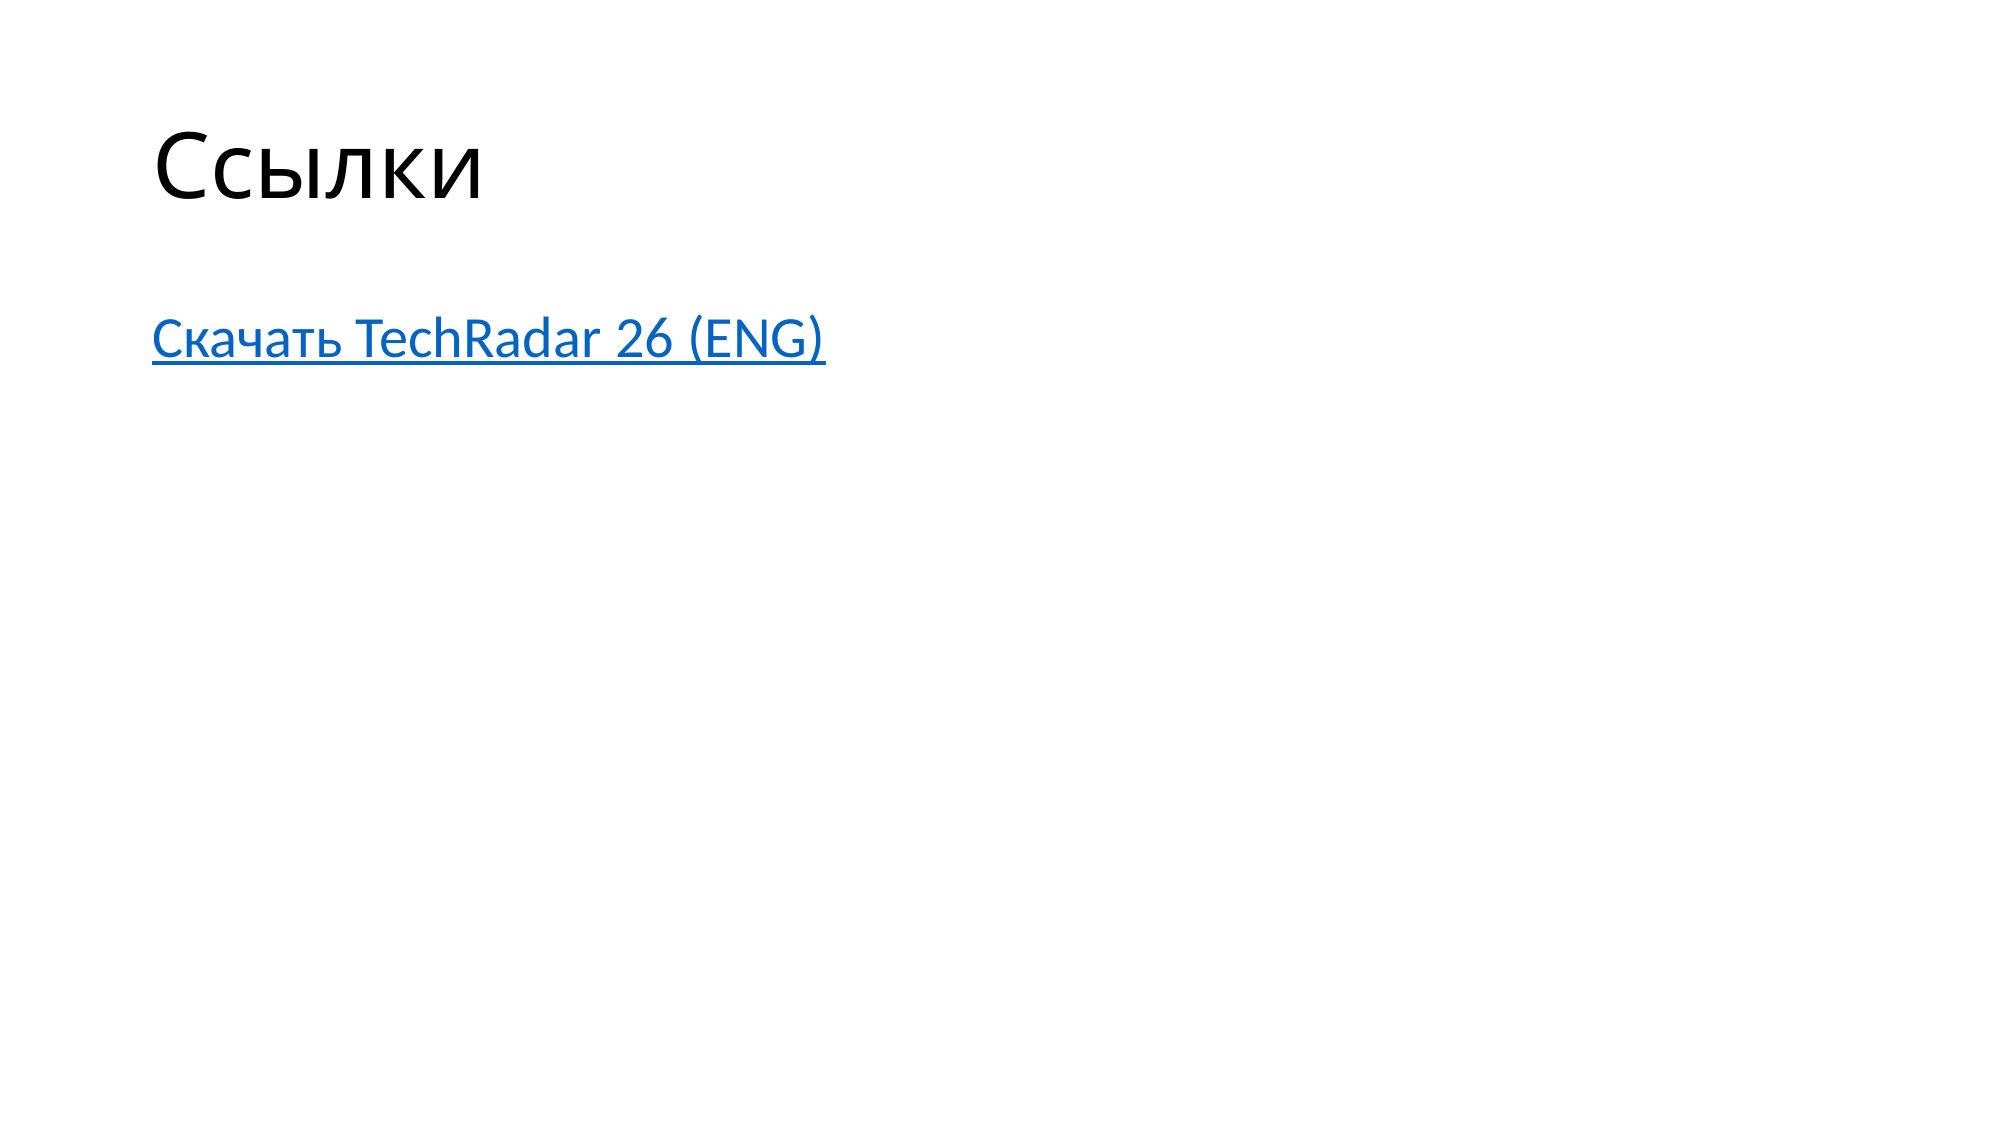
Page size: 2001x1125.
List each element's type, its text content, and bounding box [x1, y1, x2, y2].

title Ссылки [137, 59, 1863, 278]
list Скачать TechRadar 26 (ENG) [137, 299, 1863, 1014]
